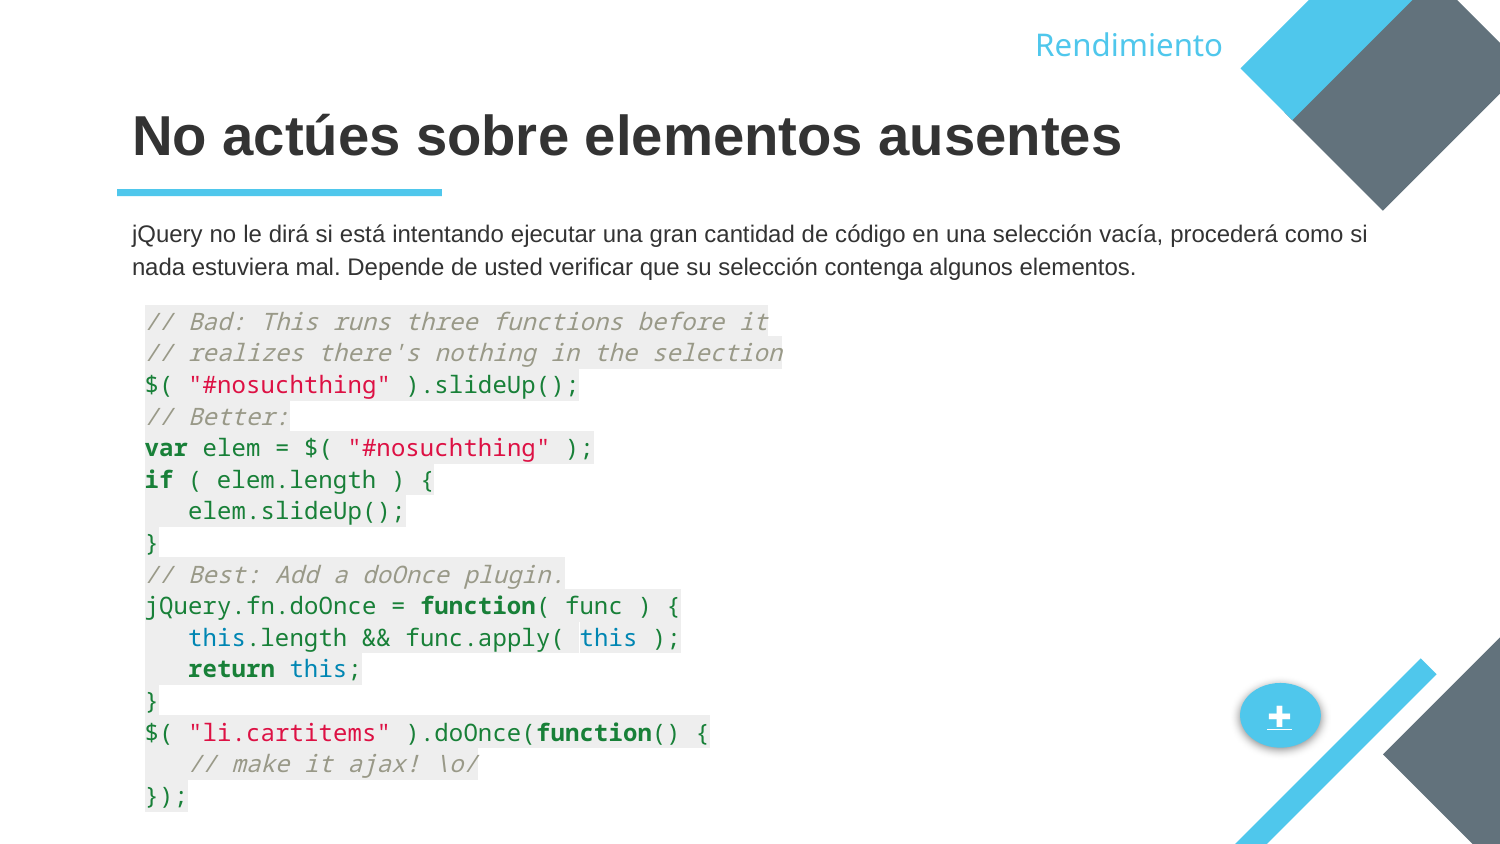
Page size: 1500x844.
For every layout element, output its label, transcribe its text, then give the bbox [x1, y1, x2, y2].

subtitle jQuery no le dirá si está intentando ejecutar una gran cantidad de código en una selección vacía, procederá como si nada estuviera mal. Depende de usted verificar que su selección contenga algunos elementos. // Bad: This runs three functions before it // realizes there's nothing in the selection $( "#nosuchthing" ).slideUp(); // Better: var elem = $( "#nosuchthing" ); if ( elem.length ) { elem.slideUp(); } // Best: Add a doOnce plugin. jQuery.fn.doOnce = function( func ) { this.length && func.apply( this ); return this; } $( "li.cartitems" ).doOnce(function() { // make it ajax! \o/ }); [116, 199, 1383, 821]
text_box Rendimiento [865, 10, 1239, 79]
text_box ✚ [1240, 683, 1321, 747]
title No actúes sobre elementos ausentes [116, 88, 1383, 177]
